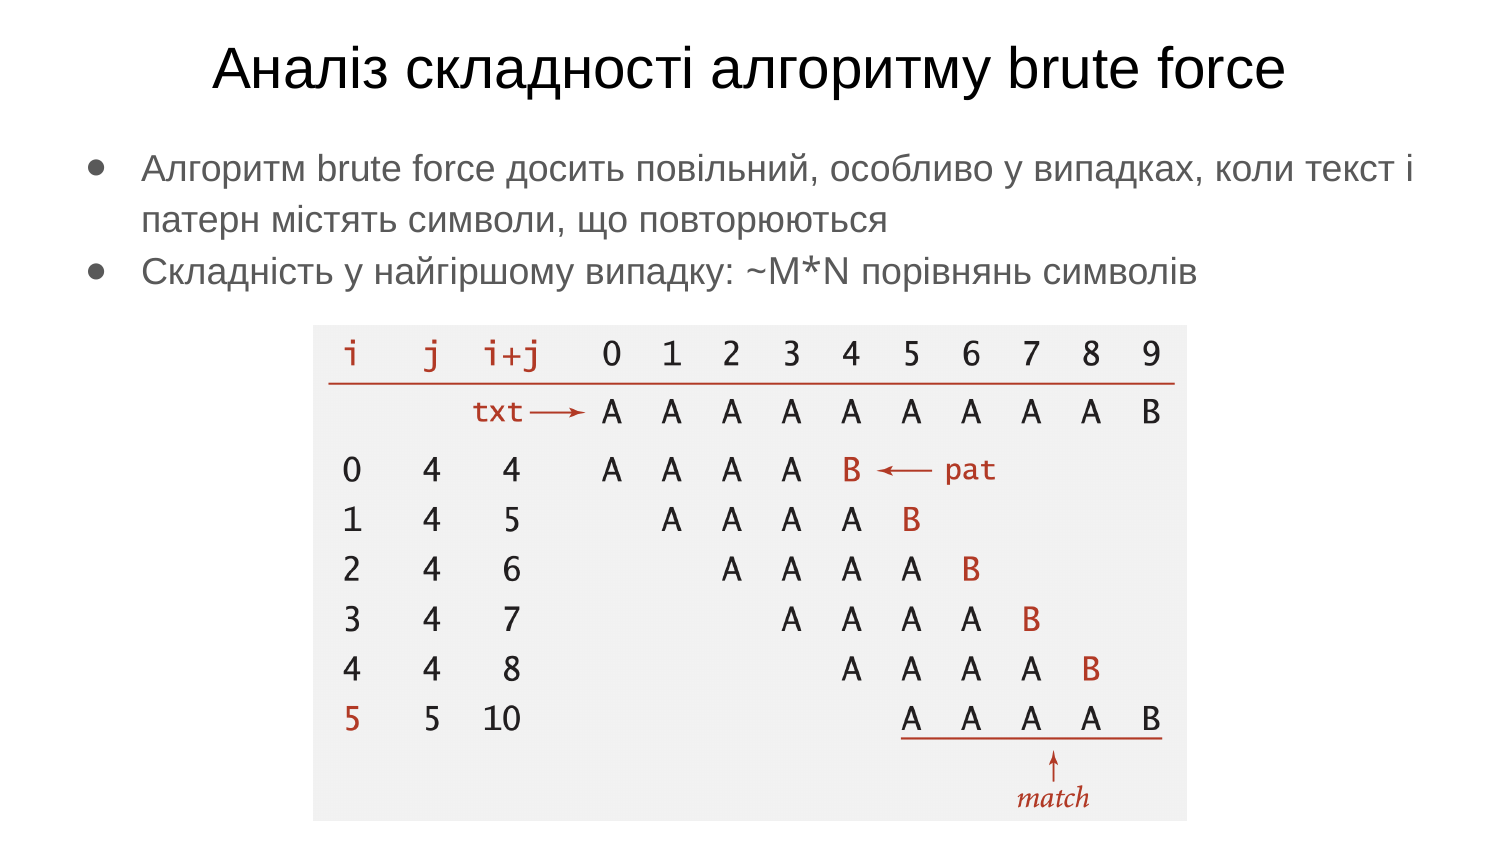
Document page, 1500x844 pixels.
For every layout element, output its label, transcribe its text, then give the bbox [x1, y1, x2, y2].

list Алгоритм brute force досить повільний, особливо у випадках, коли текст і патерн містять символи, що повторюються Складність у найгіршому випадку: ~M*N порівнянь символів [51, 121, 1449, 312]
picture [313, 324, 1187, 821]
title Аналіз складності алгоритму brute force [51, 14, 1449, 109]
